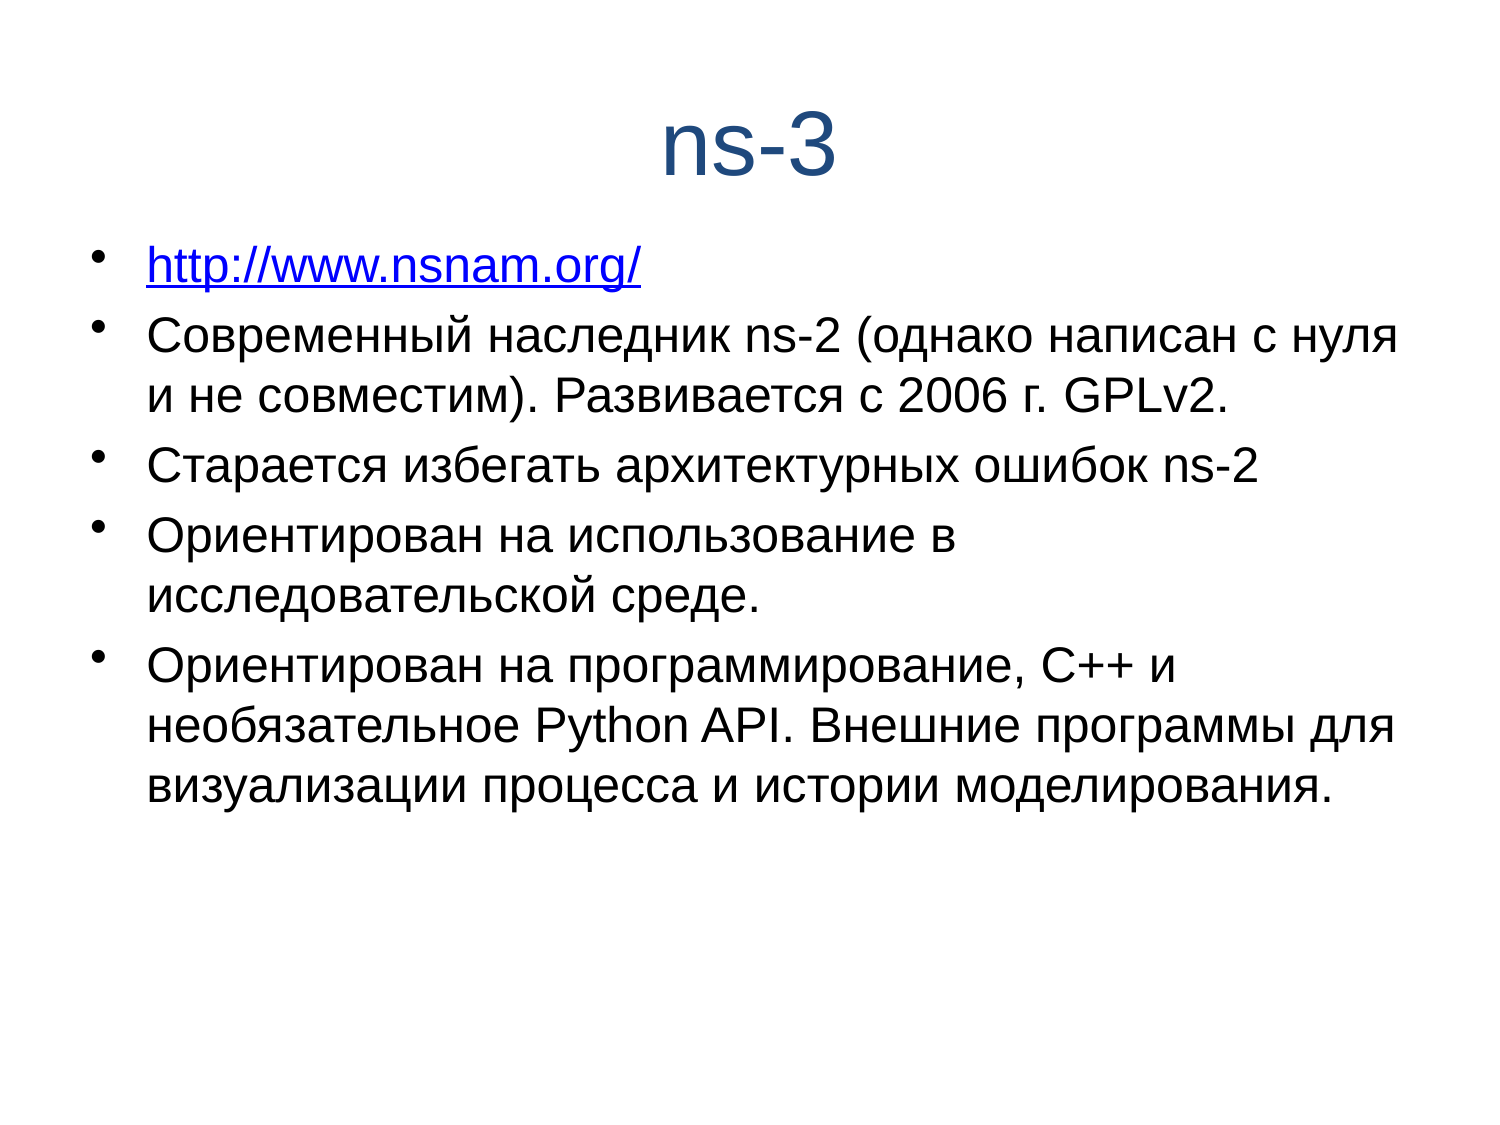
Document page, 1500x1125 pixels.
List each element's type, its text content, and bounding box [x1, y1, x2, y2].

list http://www.nsnam.org/ Современный наследник ns-2 (однако написан с нуля и не совместим). Развивается с 2006 г. GPLv2. Старается избегать архитектурных ошибок ns-2 Ориентирован на использование в исследовательской среде. Ориентирован на программирование, С++ и необязательное Python API. Внешние программы для визуализации процесса и истории моделирования. [75, 224, 1425, 1088]
title ns-3 [75, 45, 1425, 224]
